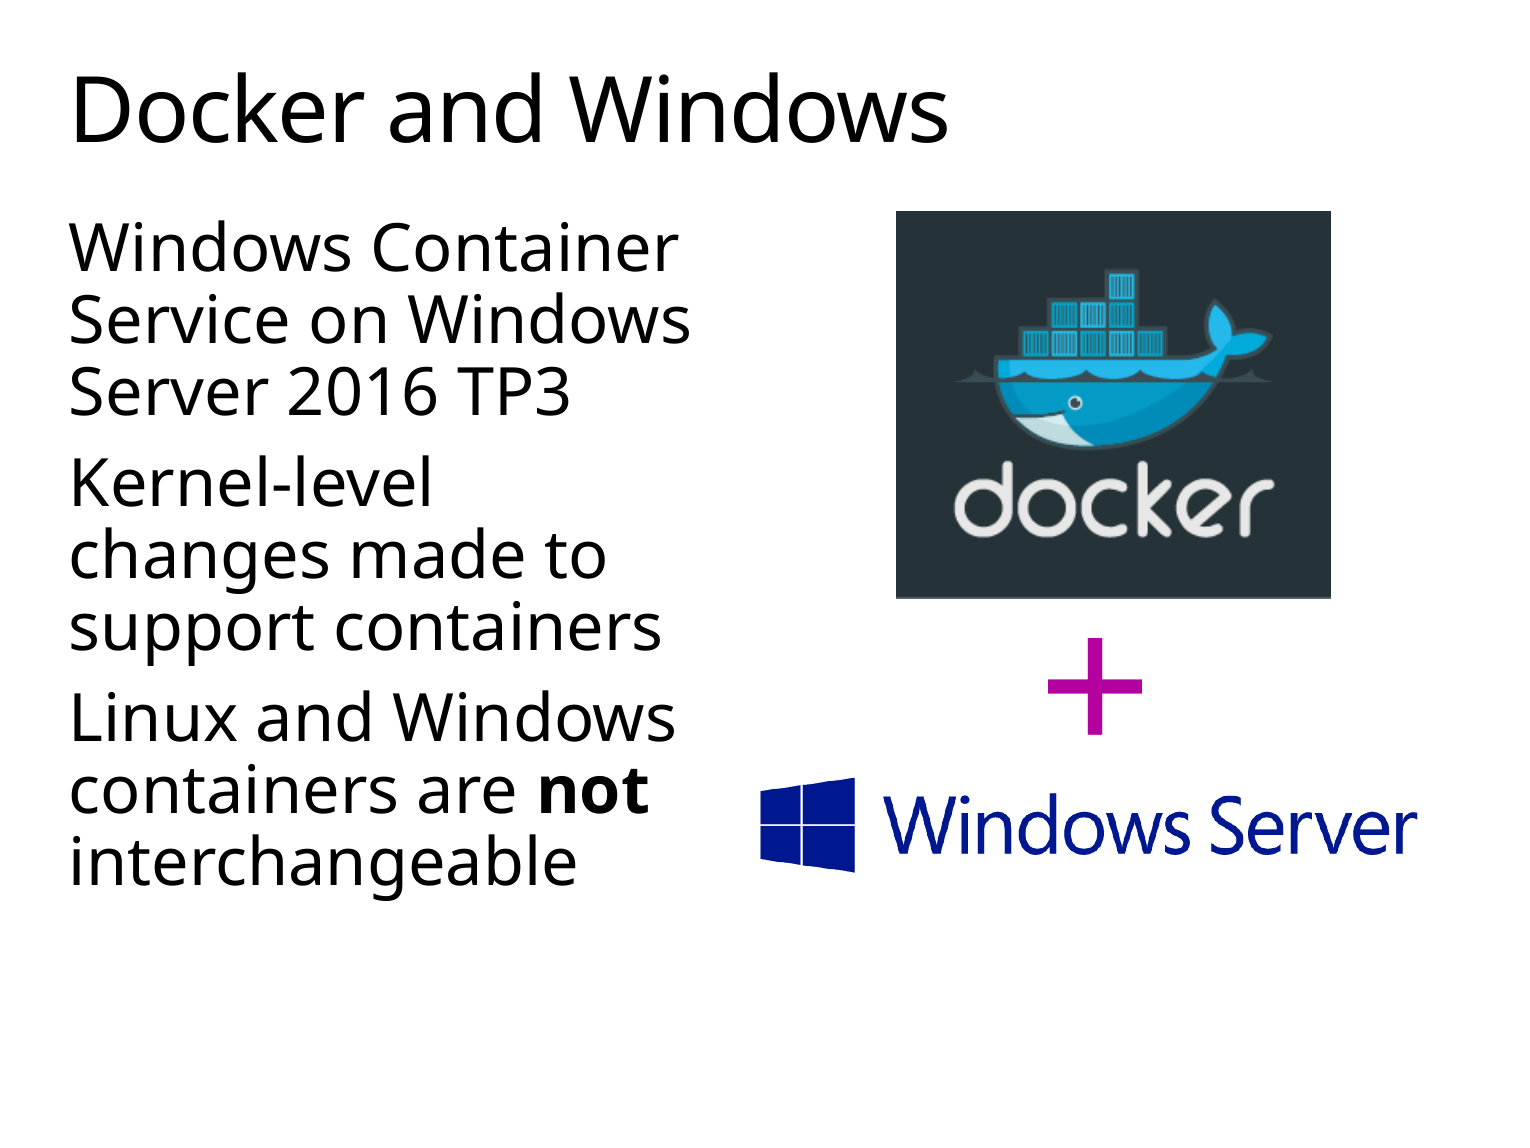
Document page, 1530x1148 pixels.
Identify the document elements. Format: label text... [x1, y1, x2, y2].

text_box + [1008, 600, 1184, 725]
title Docker and Windows [45, 48, 1485, 199]
picture [712, 725, 1480, 922]
picture [896, 210, 1332, 600]
list Windows Container Service on Windows Server 2016 TP3 Kernel-level changes made to support containers Linux and Windows containers are not interchangeable [45, 198, 736, 922]
